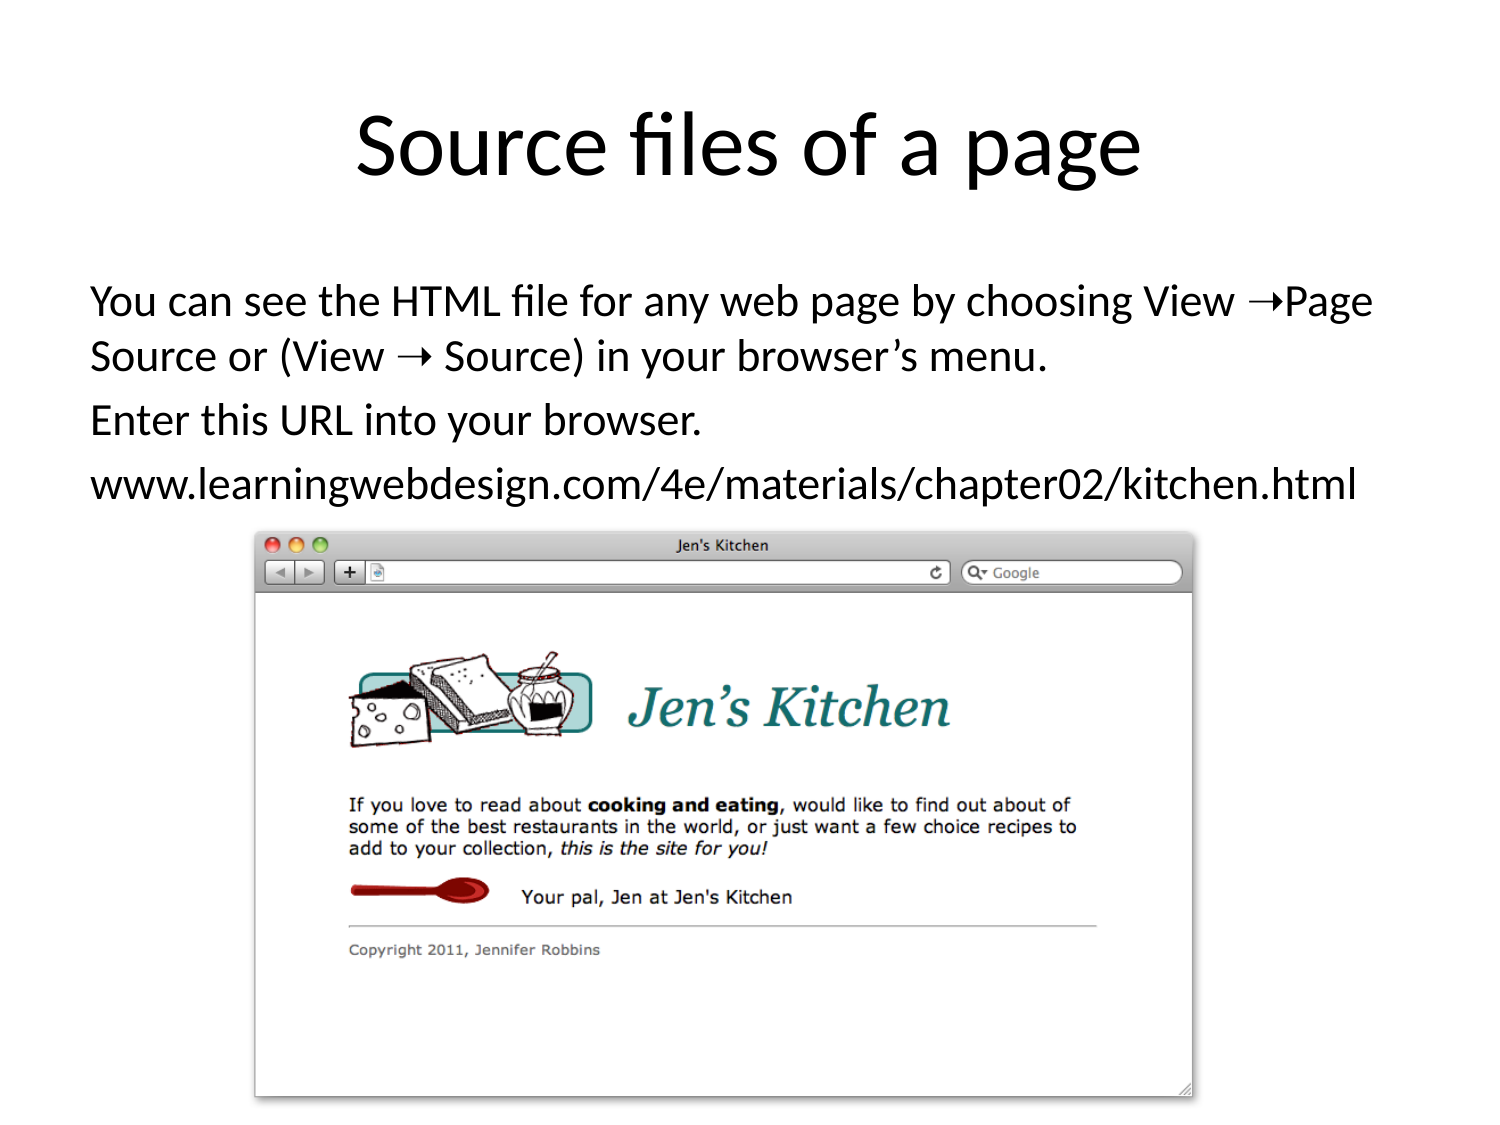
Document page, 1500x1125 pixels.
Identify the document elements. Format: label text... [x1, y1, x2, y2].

list You can see the HTML file for any web page by choosing View ➝Page Source or (View ➝ Source) in your browser’s menu. Enter this URL into your browser. www.learningwebdesign.com/4e/materials/chapter02/kitchen.html [75, 262, 1425, 521]
title Source files of a page [75, 45, 1425, 233]
picture [243, 520, 1208, 1111]
